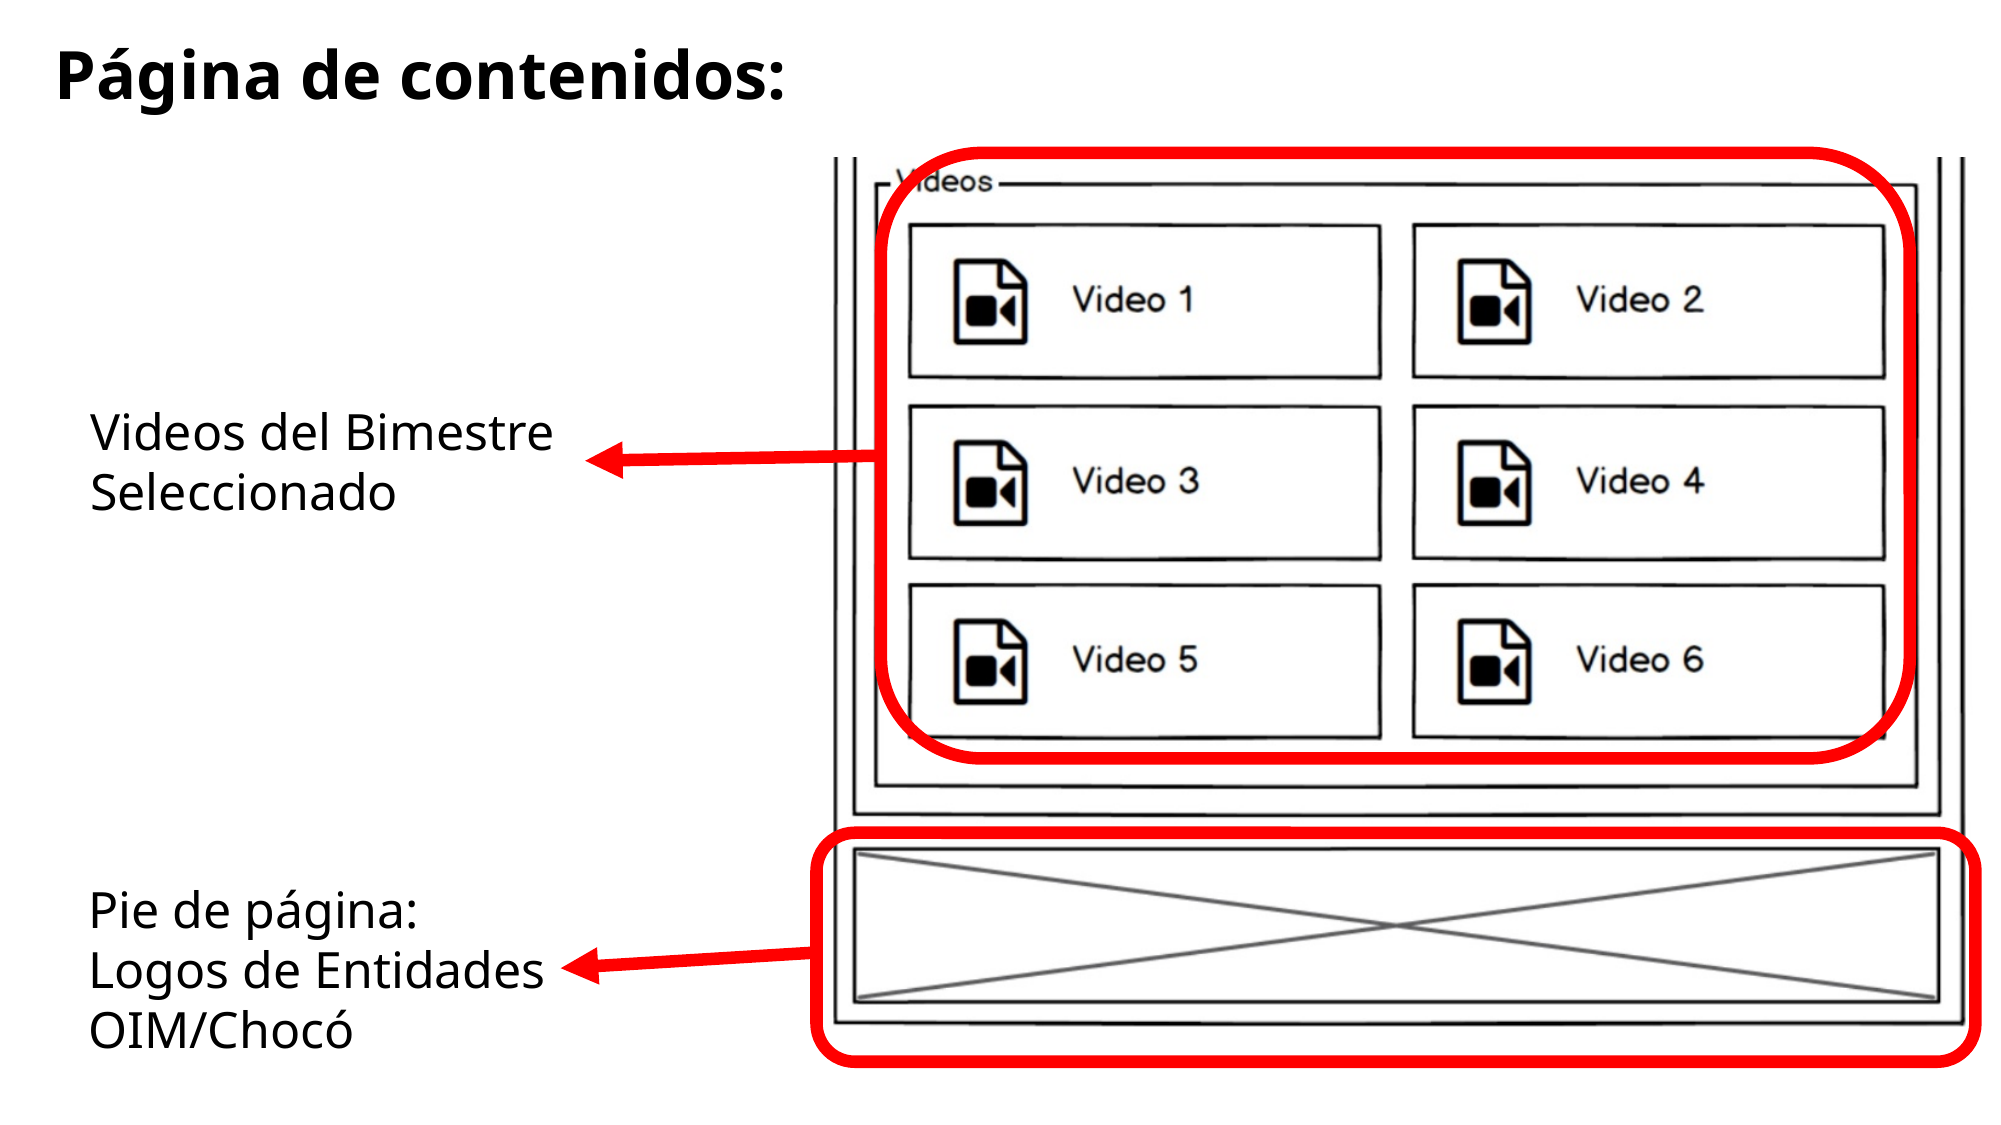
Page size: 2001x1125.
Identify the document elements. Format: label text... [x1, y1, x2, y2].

text_box [949, 151, 1841, 157]
text_box Pie de página: Logos de Entidades OIM/Chocó [73, 870, 561, 1066]
text_box [815, 850, 1976, 1063]
picture [821, 157, 1976, 1034]
text_box Videos del Bimestre Seleccionado [75, 392, 615, 528]
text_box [558, 952, 819, 970]
text_box Página de contenidos: [40, 25, 805, 120]
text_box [585, 455, 881, 461]
